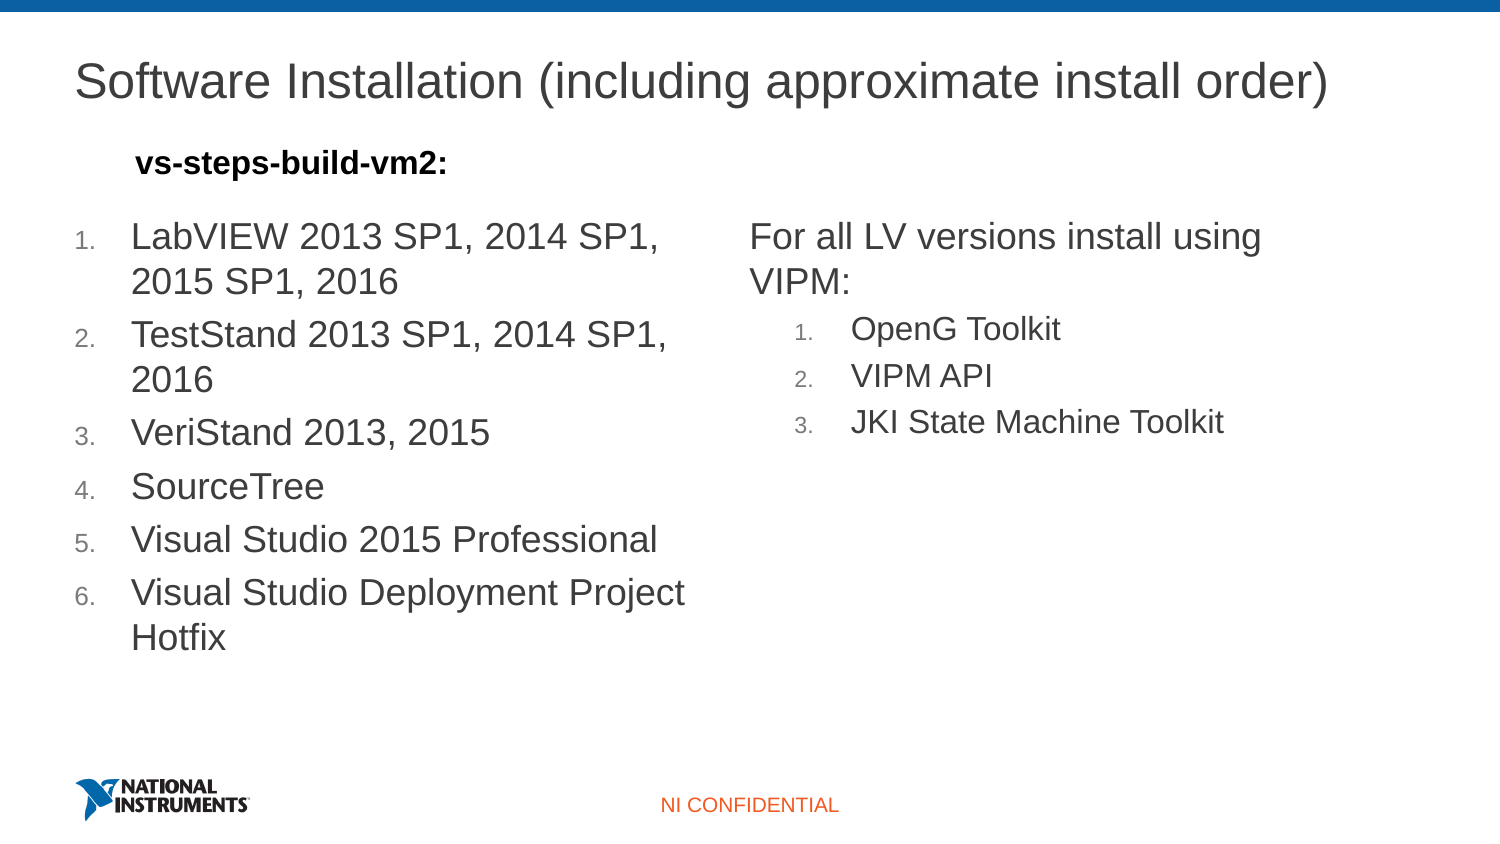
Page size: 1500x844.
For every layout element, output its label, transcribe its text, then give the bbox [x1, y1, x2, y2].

text_box vs-steps-build-vm2: [134, 134, 449, 189]
title Software Installation (including approximate install order) [74, 45, 1425, 120]
list LabVIEW 2013 SP1, 2014 SP1, 2015 SP1, 2016 TestStand 2013 SP1, 2014 SP1, 2016 VeriStand 2013, 2015 SourceTree Visual Studio 2015 Professional Visual Studio Deployment Project Hotfix [74, 204, 695, 775]
list For all LV versions install using VIPM: OpenG Toolkit VIPM API JKI State Machine Toolkit [749, 204, 1370, 775]
